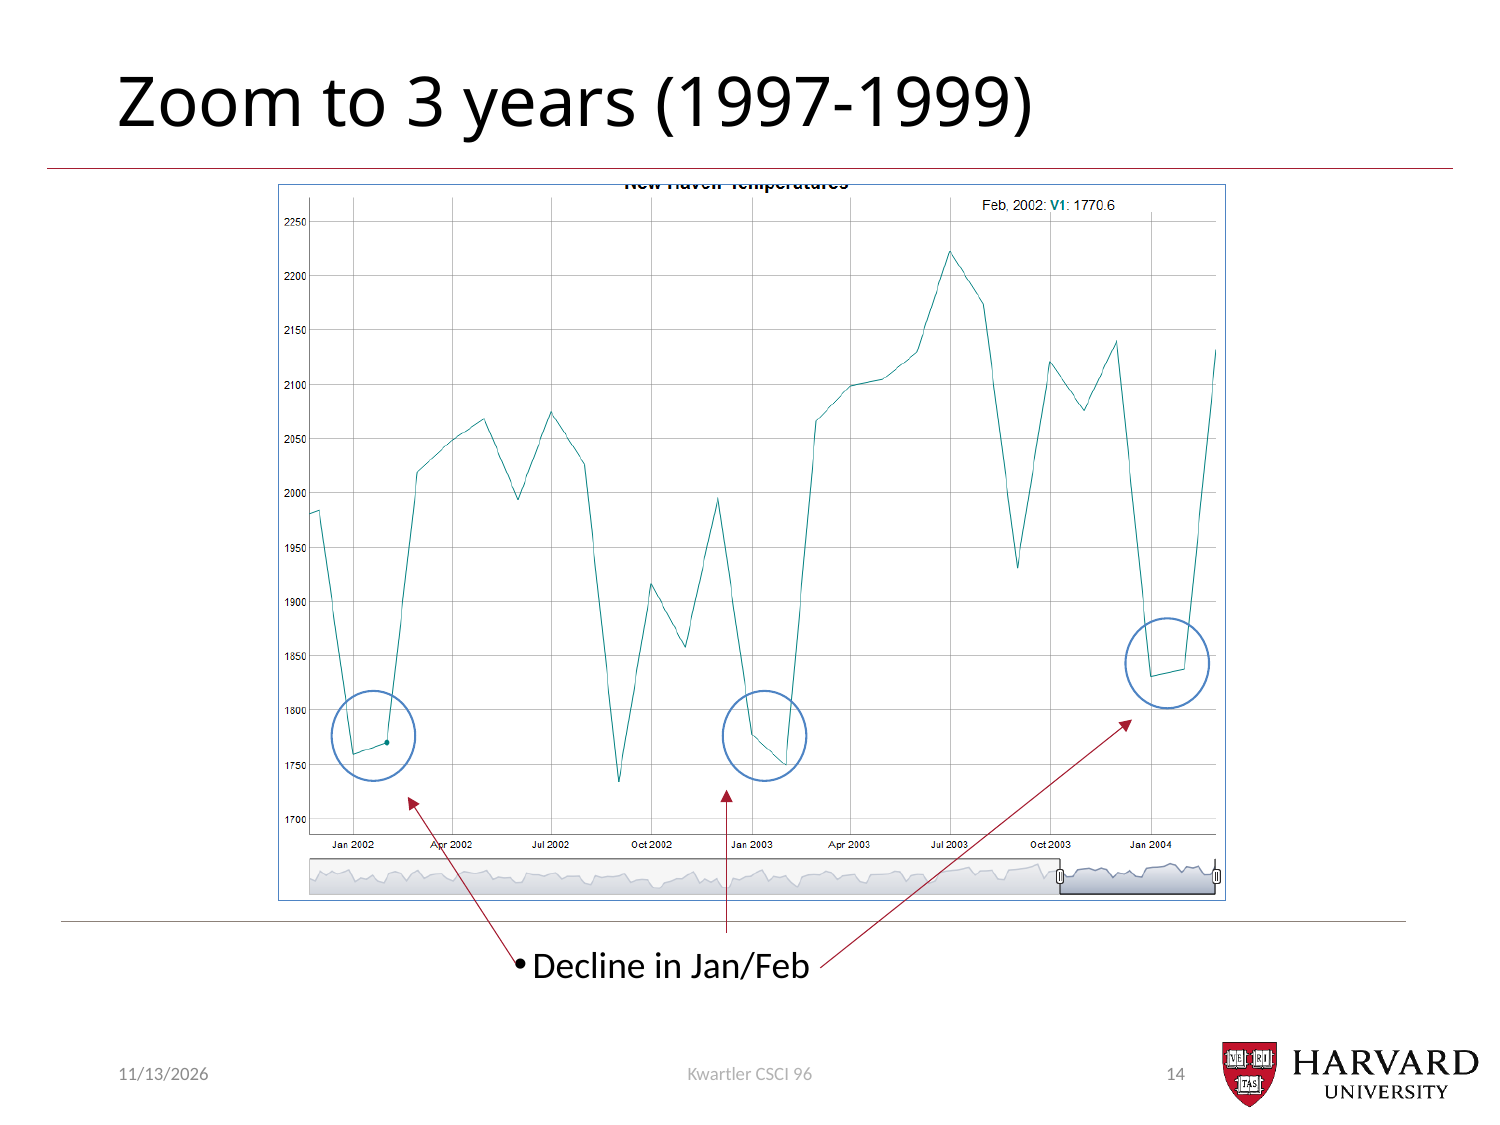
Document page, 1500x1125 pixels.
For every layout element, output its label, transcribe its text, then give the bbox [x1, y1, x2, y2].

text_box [407, 796, 516, 964]
picture [1200, 1024, 1500, 1125]
footer Kwartler CSCI 96 [496, 1042, 1004, 1103]
slide_number 14 [1059, 1042, 1200, 1103]
text_box Zoom to 3 years (1997-1999) [103, 59, 1397, 157]
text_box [278, 184, 1226, 901]
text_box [820, 719, 1132, 968]
text_box Decline in Jan/Feb [499, 933, 1001, 993]
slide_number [103, 1042, 441, 1103]
